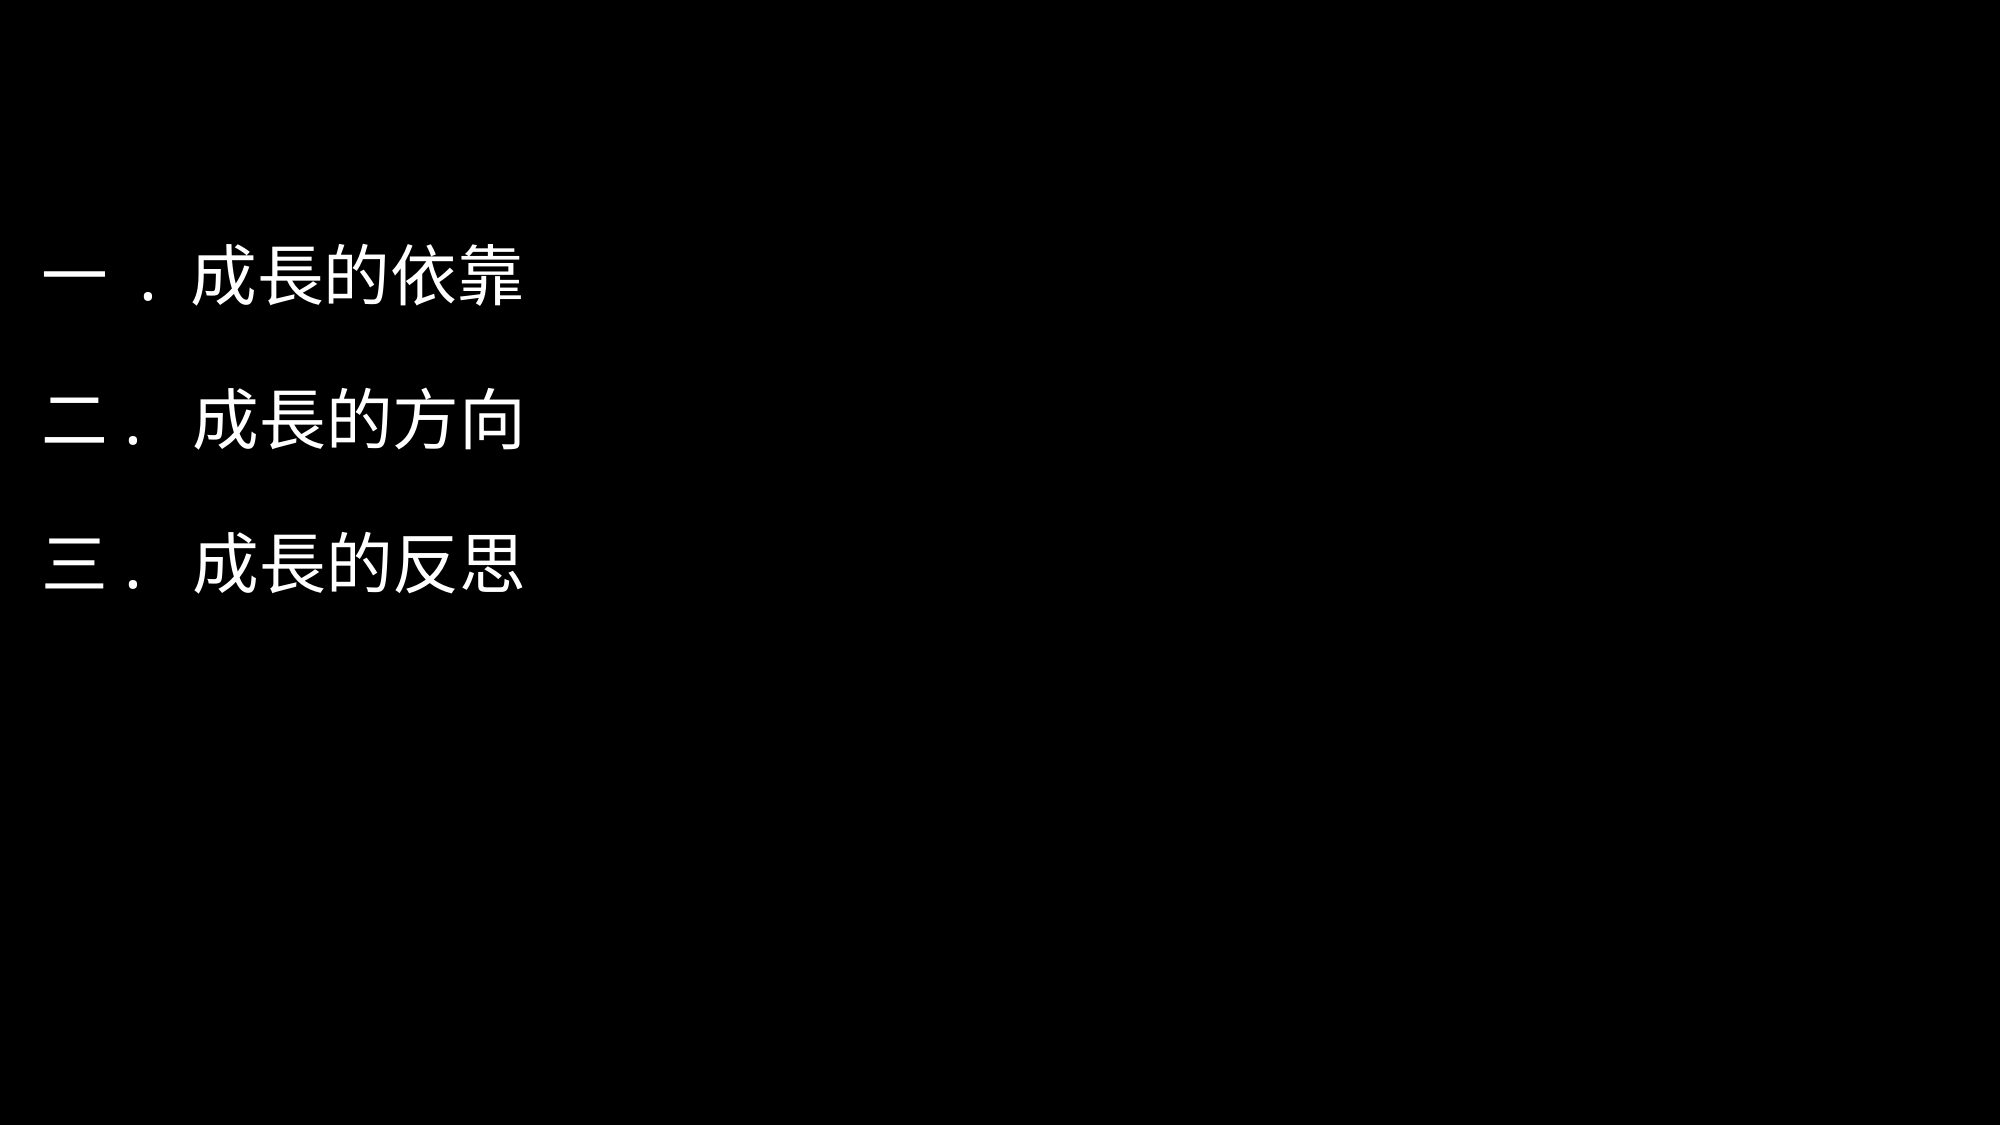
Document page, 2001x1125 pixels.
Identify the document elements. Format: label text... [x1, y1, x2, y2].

list 一 . 成長的依靠 二. 成長的方向 三. 成長的反思 [26, 235, 1974, 950]
